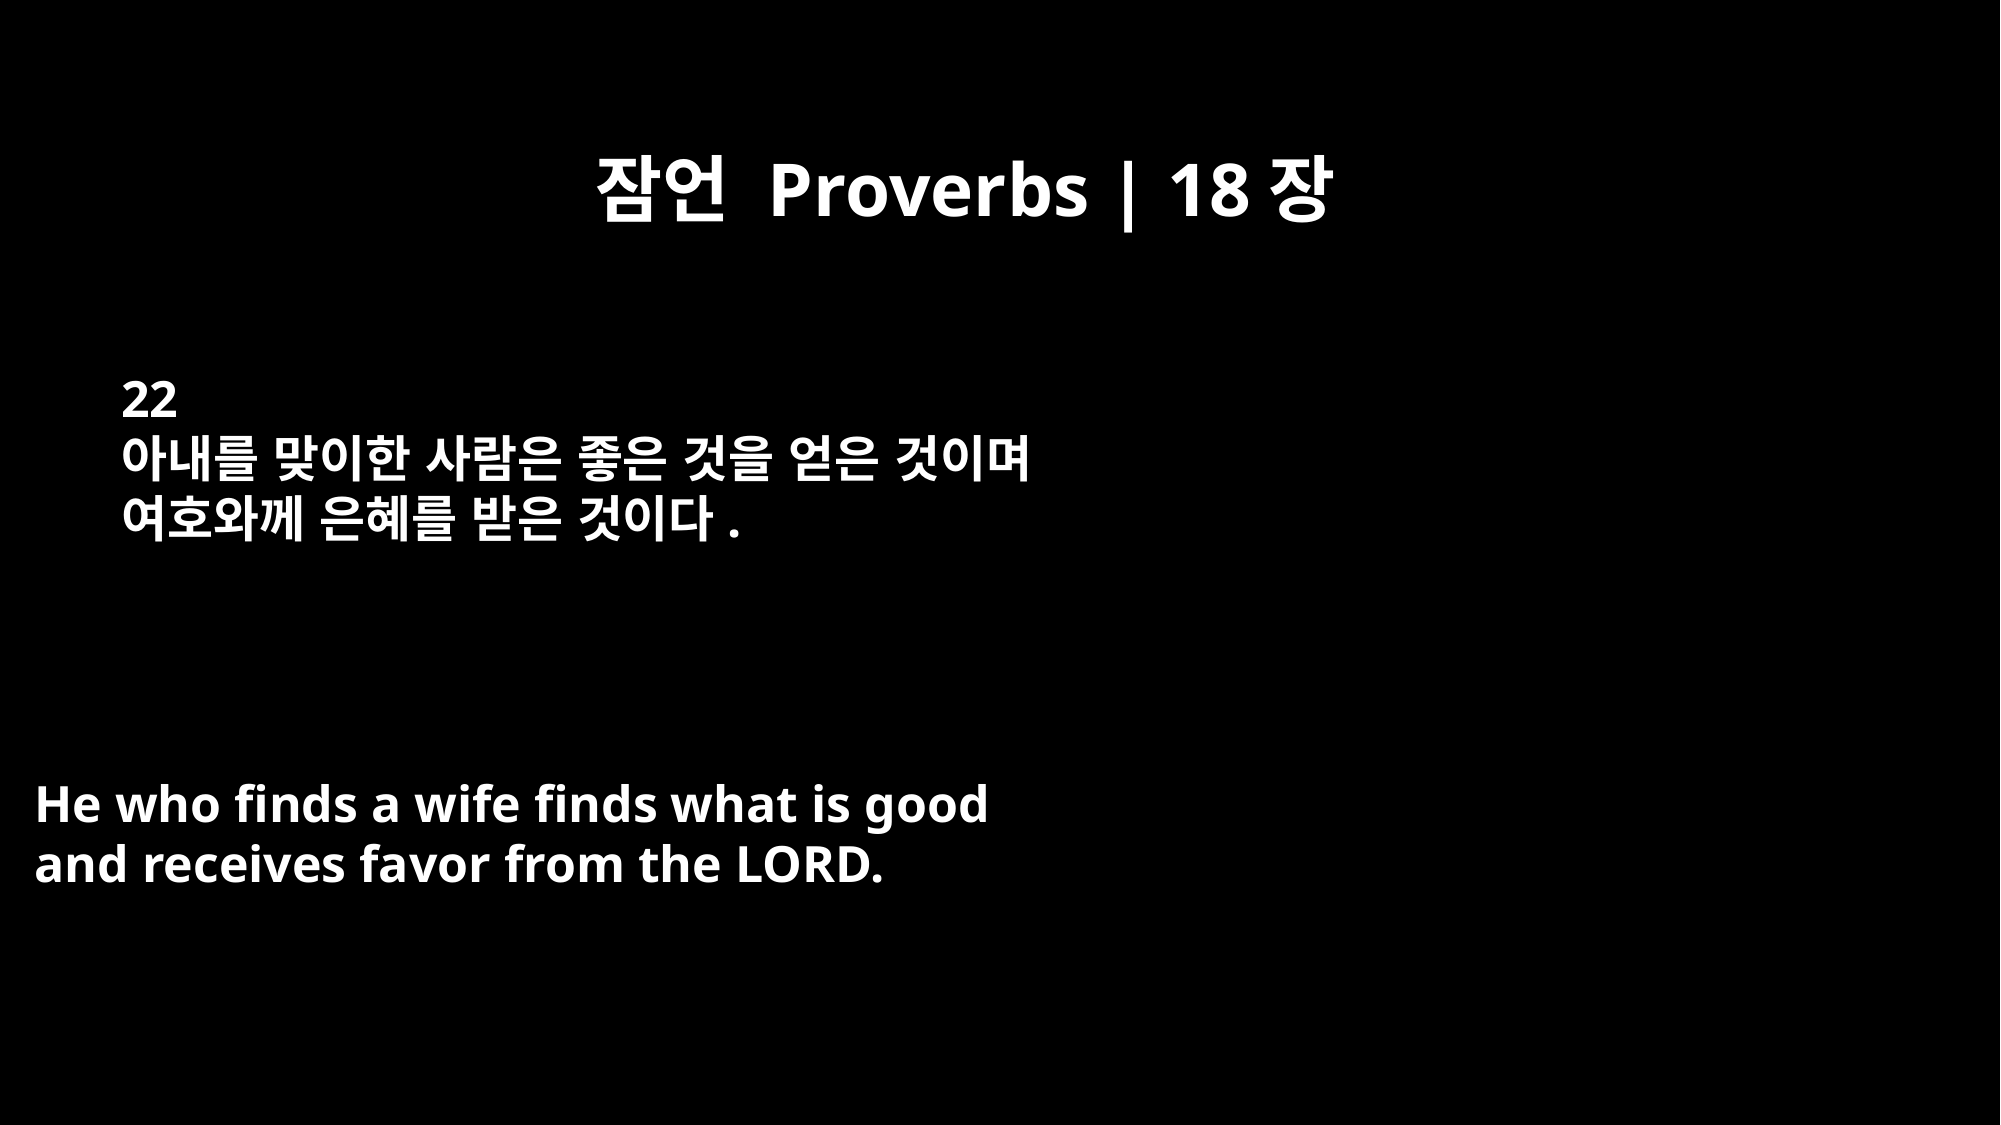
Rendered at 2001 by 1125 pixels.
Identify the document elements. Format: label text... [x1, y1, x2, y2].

text_box 잠언 Proverbs | 18장 [580, 136, 1352, 239]
text_box He who finds a wife finds what is good and receives favor from the LORD. [19, 764, 1006, 900]
text_box 22 아내를 맞이한 사람은 좋은 것을 얻은 것이며 여호와께 은혜를 받은 것이다. [106, 359, 1049, 555]
